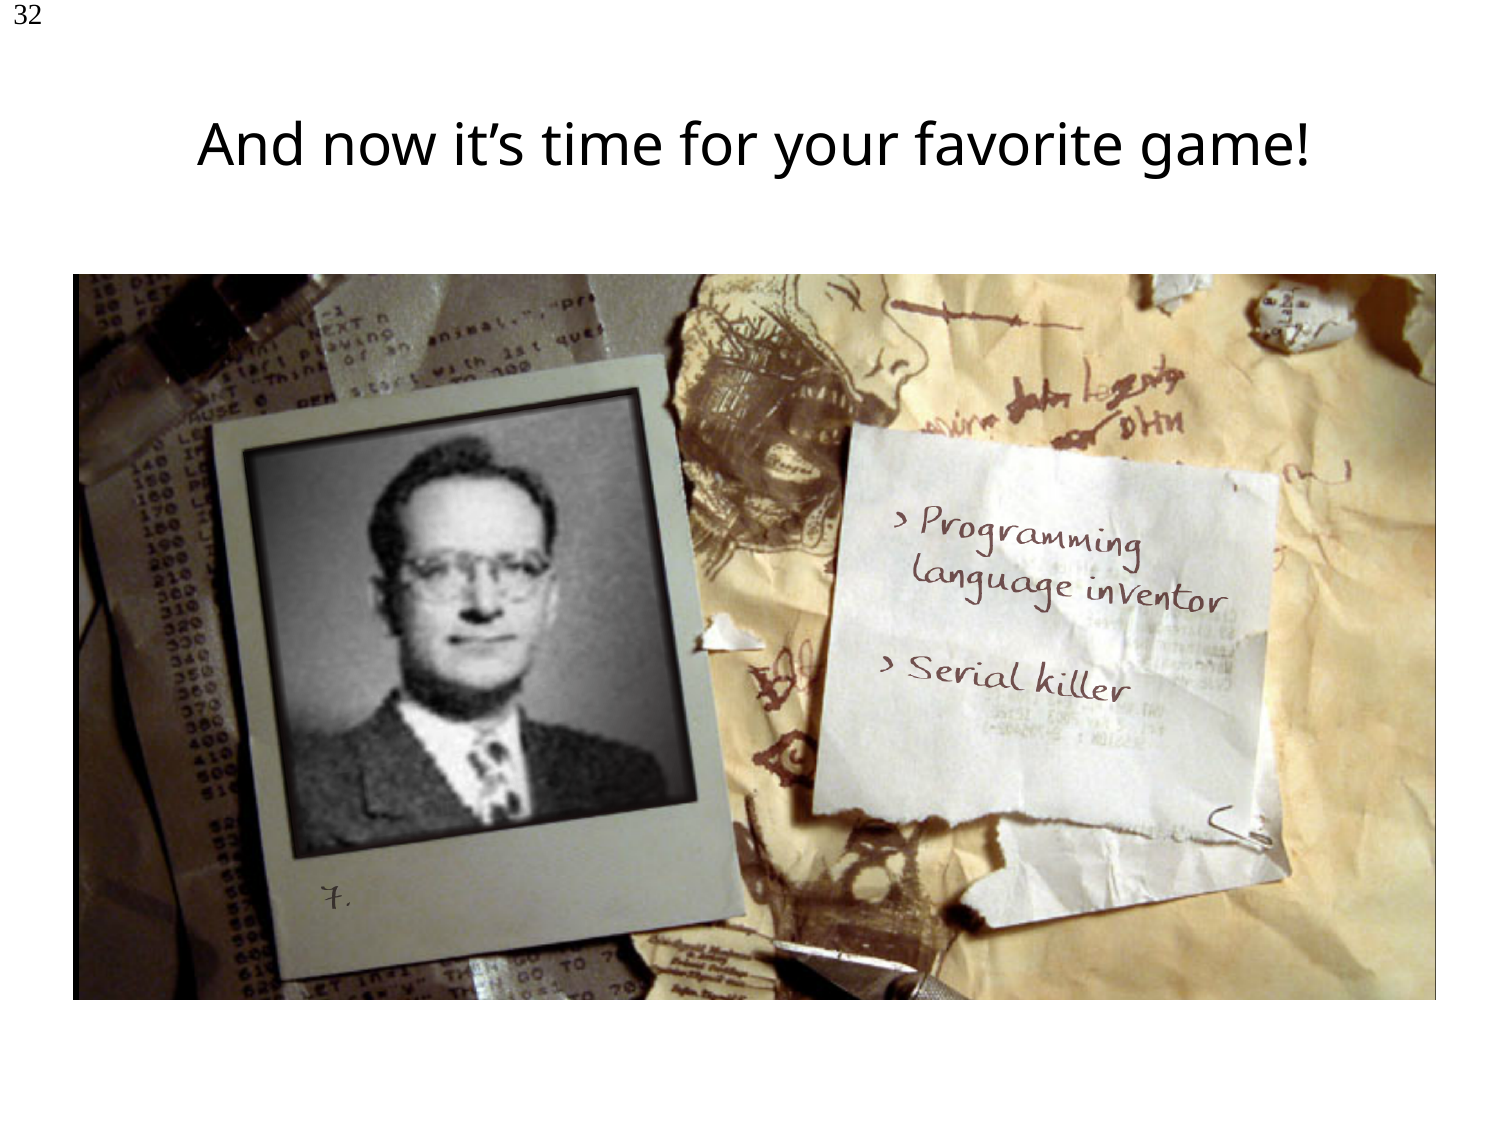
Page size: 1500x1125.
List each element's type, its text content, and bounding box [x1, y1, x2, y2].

picture [73, 274, 1436, 1001]
text_box And now it’s time for your favorite game! [182, 99, 1327, 185]
slide_number 32 [0, 0, 58, 63]
